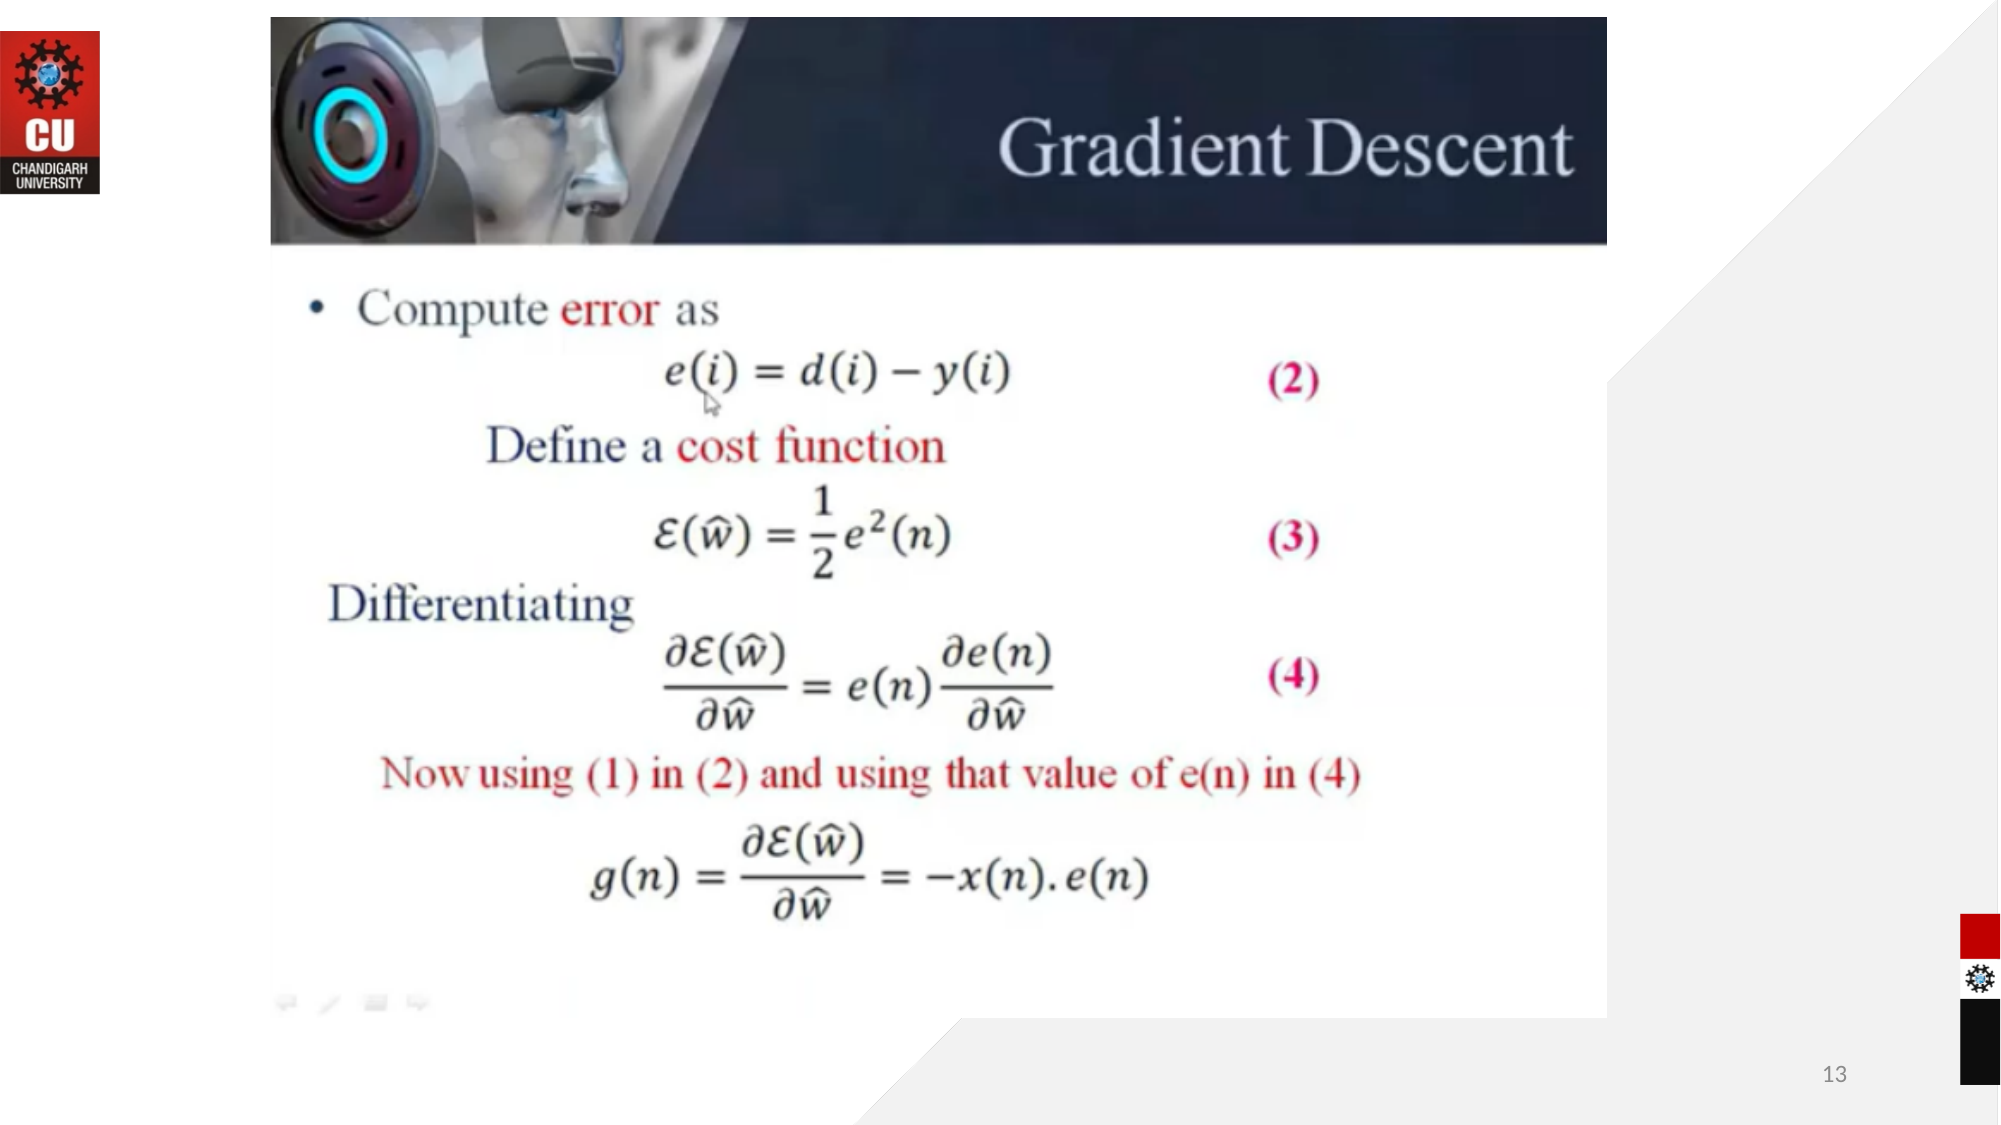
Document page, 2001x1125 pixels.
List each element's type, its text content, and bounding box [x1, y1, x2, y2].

slide_number 13 [1412, 1042, 1863, 1103]
picture [0, 0, 2001, 1125]
